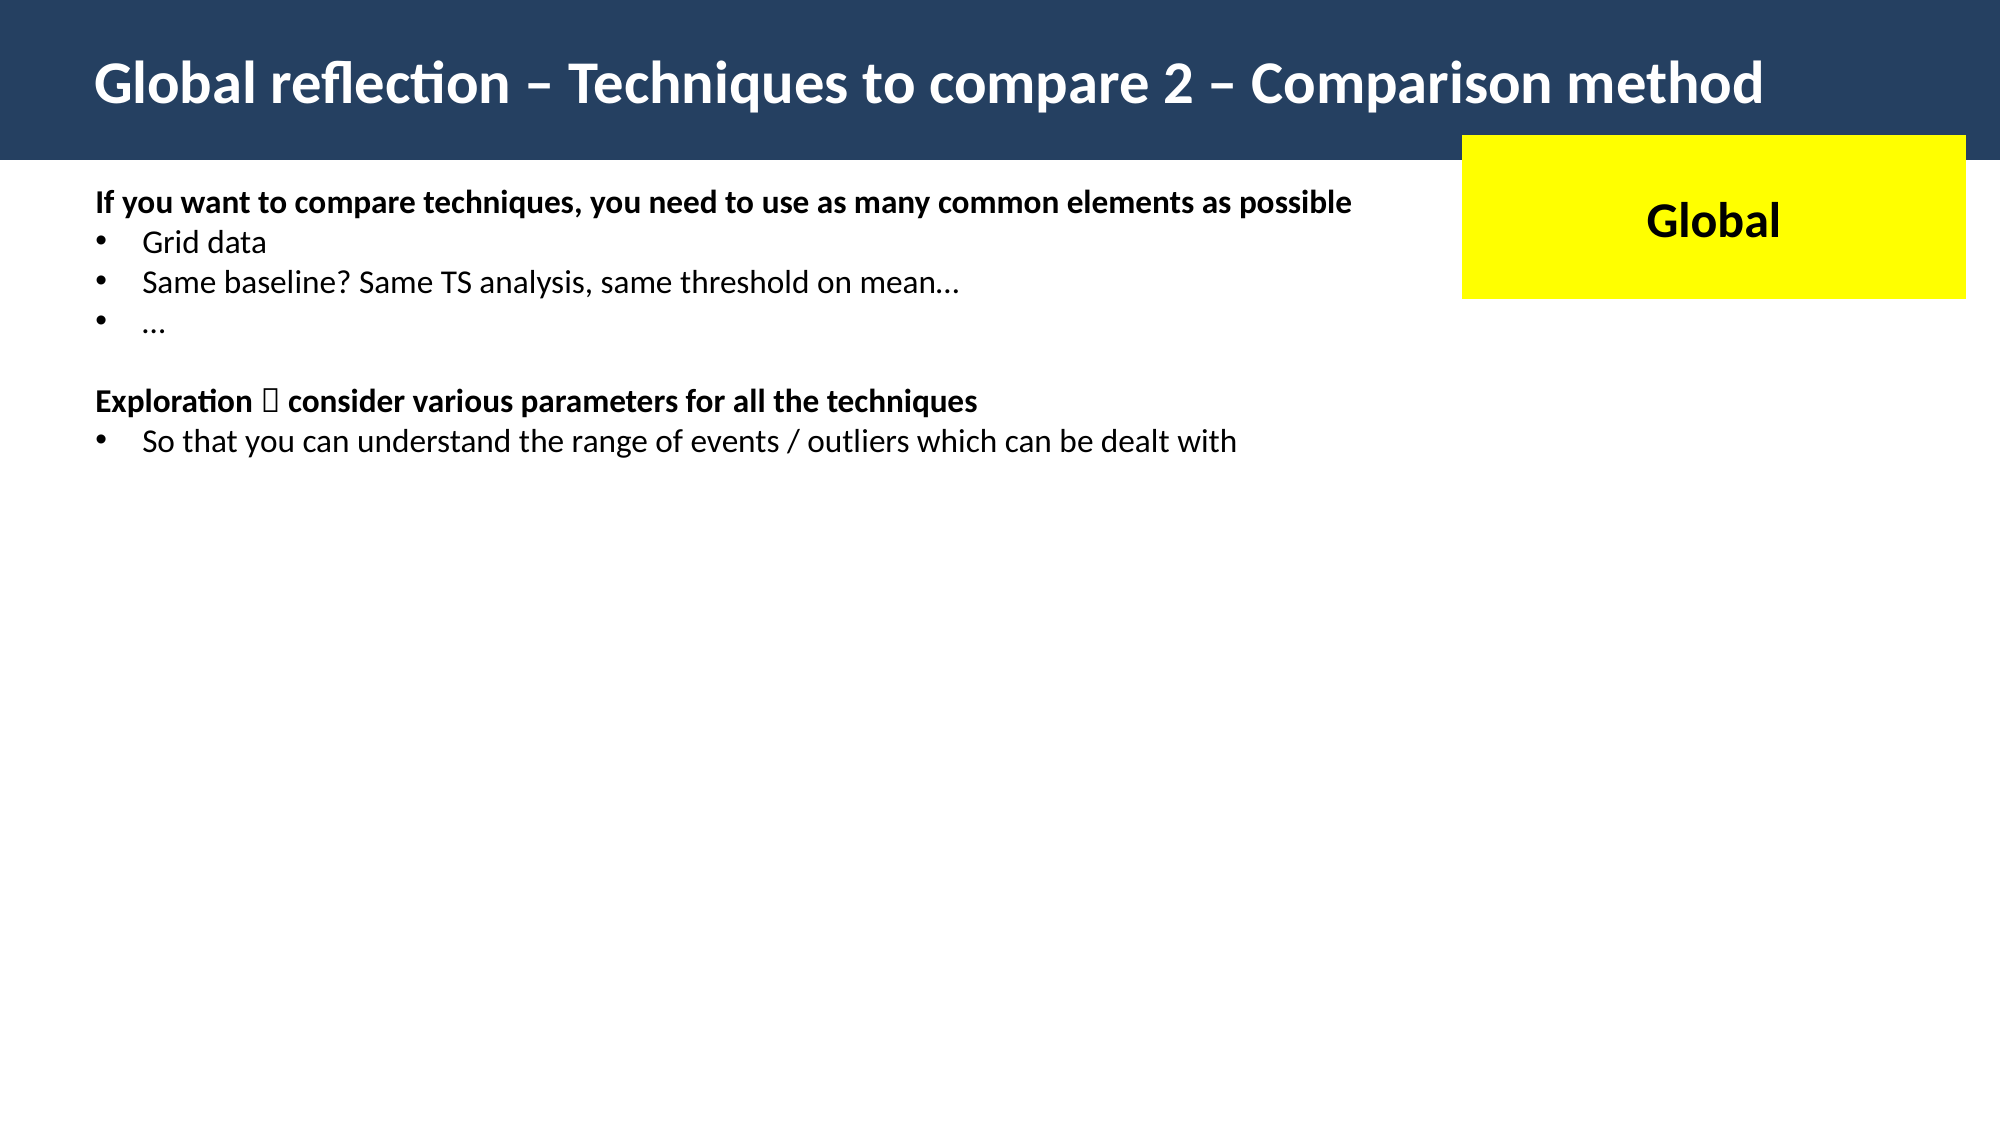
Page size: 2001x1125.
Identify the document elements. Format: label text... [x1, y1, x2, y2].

text_box If you want to compare techniques, you need to use as many common elements as possible Grid data Same baseline? Same TS analysis, same threshold on mean… … Exploration  consider various parameters for all the techniques So that you can understand the range of events / outliers which can be dealt with [80, 172, 1921, 467]
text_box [0, 0, 2000, 160]
text_box Global [1462, 160, 1966, 299]
